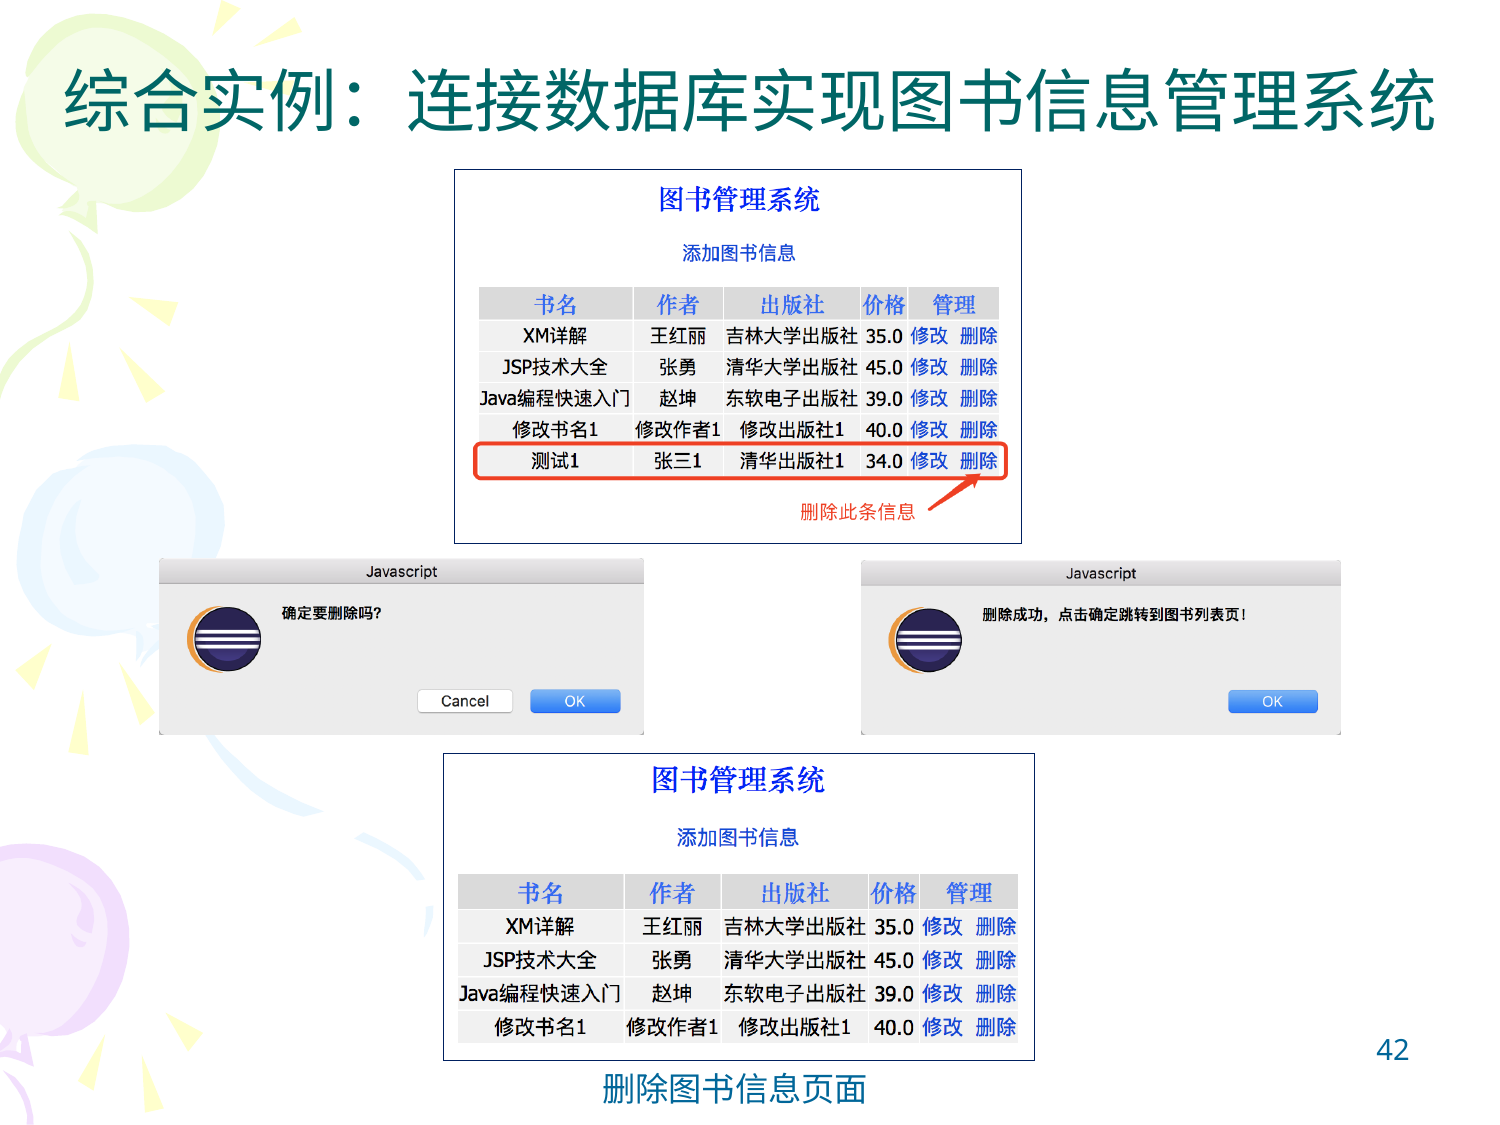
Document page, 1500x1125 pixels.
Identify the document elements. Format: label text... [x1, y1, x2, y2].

picture [443, 753, 1036, 1061]
text_box 删除图书信息页面 [587, 1069, 942, 1116]
picture [454, 169, 1023, 544]
slide_number 42 [1074, 1023, 1426, 1100]
picture [159, 558, 644, 736]
picture [861, 560, 1341, 735]
title 综合实例：连接数据库实现图书信息管理系统 [29, 16, 1471, 150]
